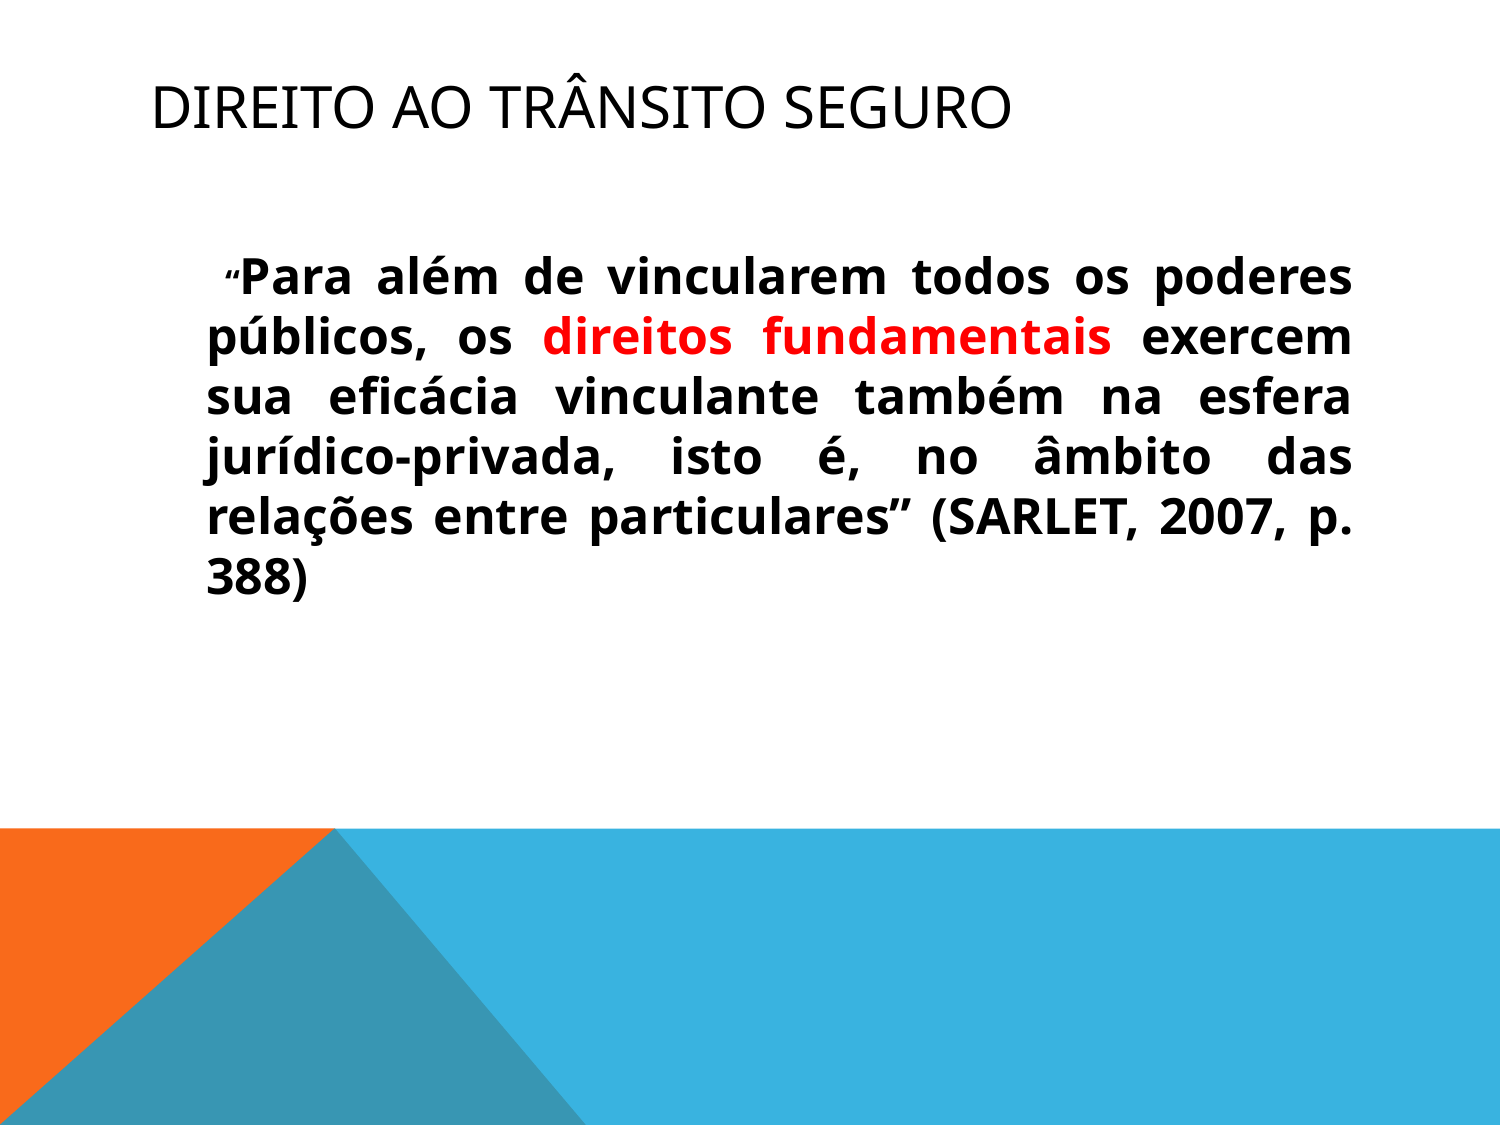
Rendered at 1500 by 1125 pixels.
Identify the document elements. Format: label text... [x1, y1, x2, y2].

list “Para além de vincularem todos os poderes públicos, os direitos fundamentais exercem sua eficácia vinculante também na esfera jurídico-privada, isto é, no âmbito das relações entre particulares” (SARLET, 2007, p. 388) [135, 180, 1369, 768]
title DIREITO AO TRÂNSITO SEGURO [135, 60, 1369, 150]
